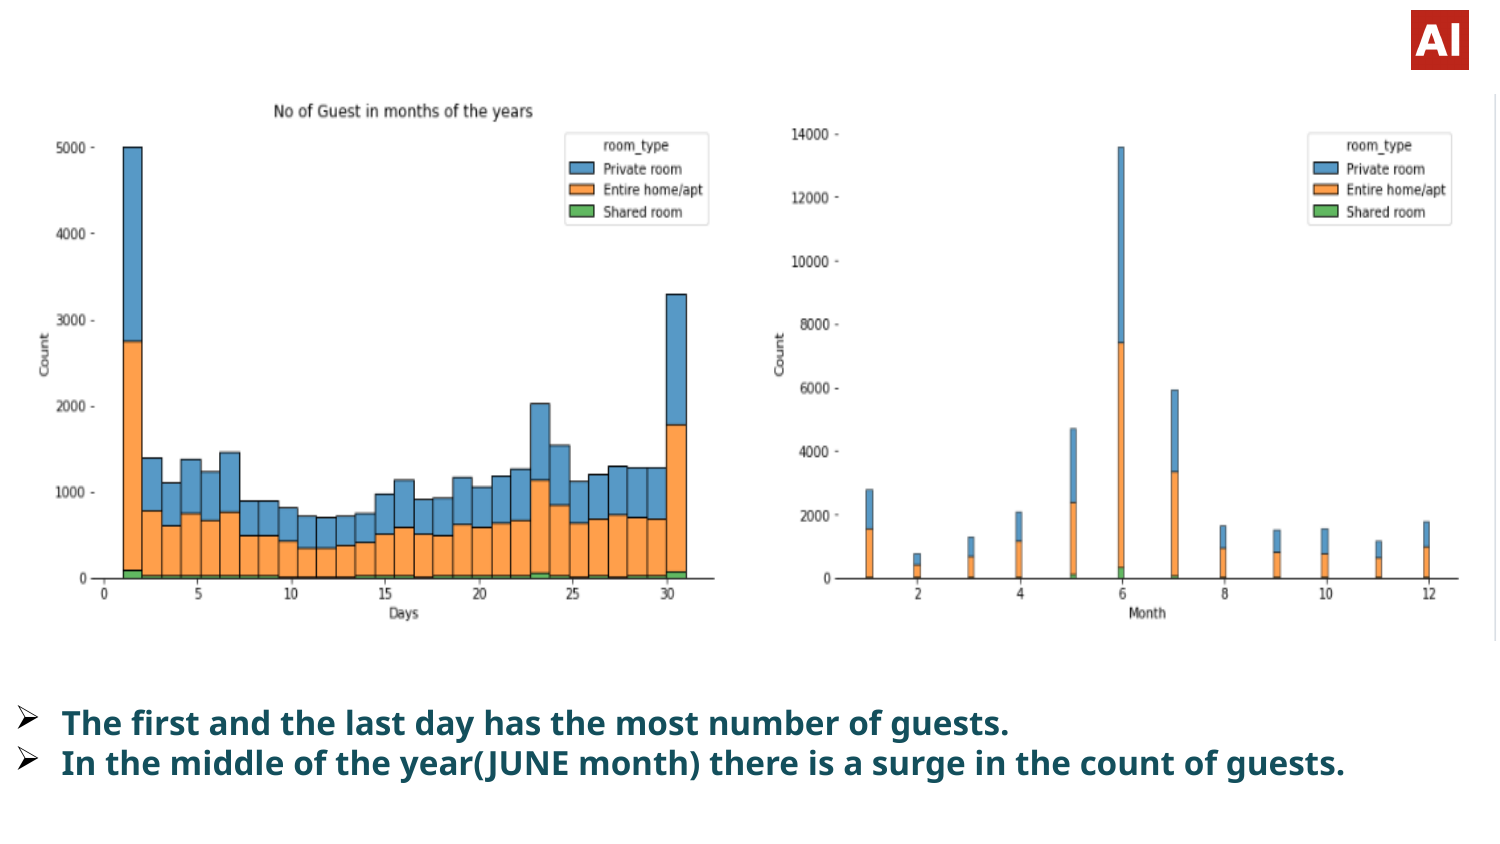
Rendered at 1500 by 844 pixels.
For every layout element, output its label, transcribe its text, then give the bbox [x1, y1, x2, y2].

picture [1411, 10, 1469, 70]
picture [0, 94, 1500, 641]
text_box The first and the last day has the most number of guests. In the middle of the year(JUNE month) there is a surge in the count of guests. [0, 694, 1500, 844]
